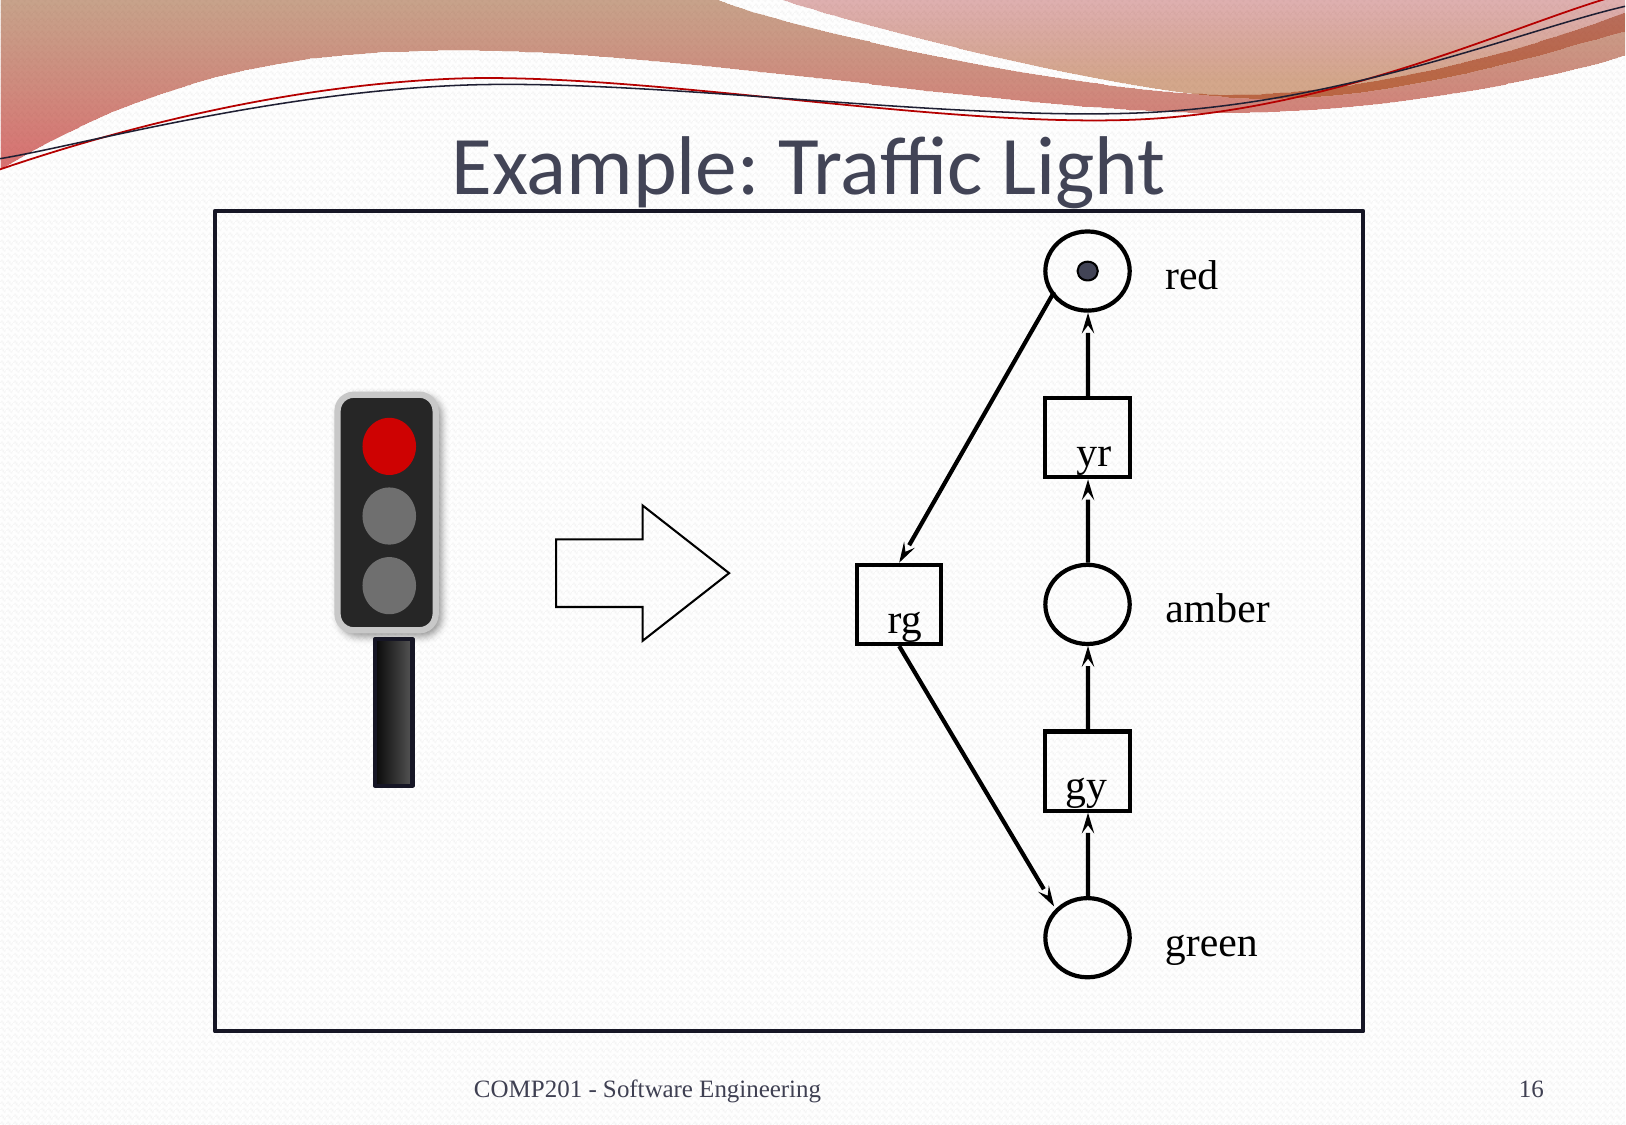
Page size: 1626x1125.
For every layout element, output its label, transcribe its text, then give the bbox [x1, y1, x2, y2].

title Example: Traffic Light [137, 0, 1481, 211]
text_box [360, 554, 419, 617]
text_box [335, 392, 438, 633]
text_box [856, 231, 1286, 978]
text_box [373, 637, 415, 788]
text_box [850, 234, 1291, 989]
text_box [858, 978, 1284, 983]
slide_number 16 [1408, 1042, 1544, 1103]
footer COMP201 - Software Engineering [473, 1042, 1070, 1103]
text_box [360, 415, 419, 478]
text_box [213, 209, 1365, 1033]
text_box [360, 485, 419, 547]
list How many states are reachable? Are there any deadlock states? How to model the situation with 2 writers and 3 readers? How to model a "bounded mailbox" (buffer size =4)? [854, 240, 1288, 985]
